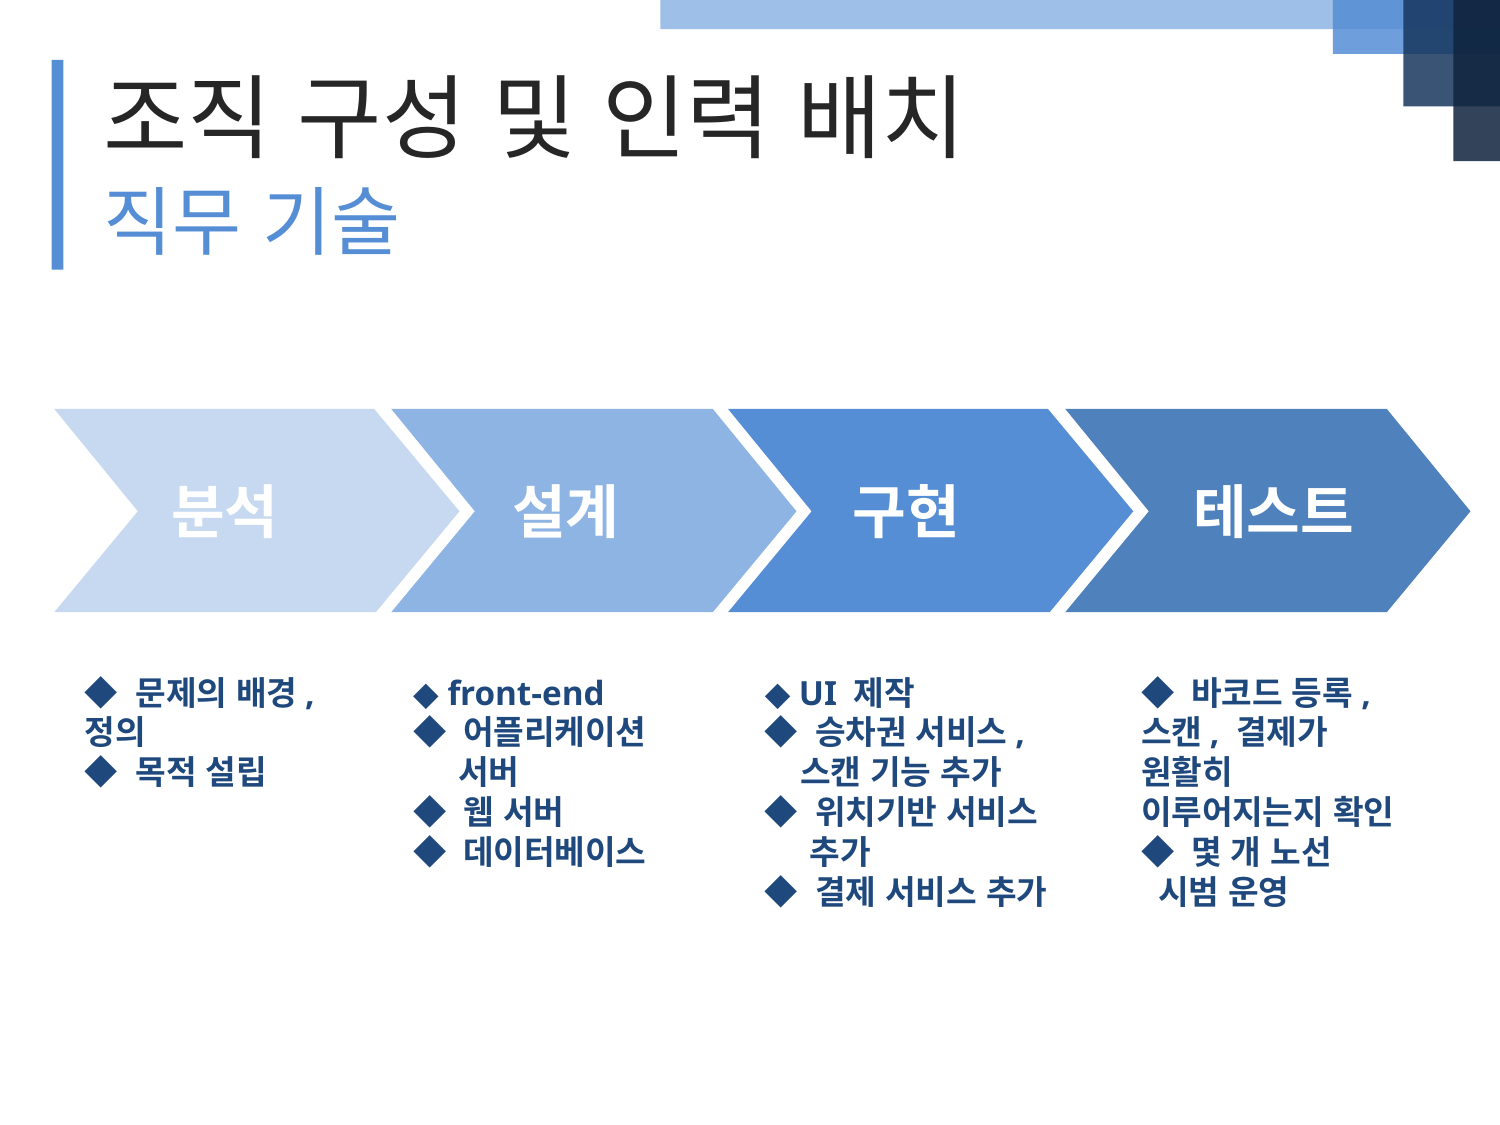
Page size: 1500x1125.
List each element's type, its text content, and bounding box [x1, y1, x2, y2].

text_box [766, 0, 1331, 31]
text_box ◆ 바코드 등록, 스캔, 결제가 원활히 이루어지는지 확인 ◆ 몇 개 노선 시범 운영 [1126, 664, 1443, 999]
text_box [1401, 0, 1451, 109]
text_box ◆ UI 제작 ◆ 승차권 서비스, 스캔 기능 추가 ◆ 위치기반 서비스 추가 ◆ 결제 서비스 추가 [750, 664, 1102, 999]
text_box ◆ front-end ◆ 어플리케이션 서버 ◆ 웹 서버 ◆ 데이터베이스 [398, 664, 707, 959]
text_box [1451, 0, 1500, 163]
text_box [1331, 0, 1401, 56]
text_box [53, 408, 1471, 613]
text_box 직무 기술 [88, 167, 750, 273]
text_box 조직 구성 및 인력 배치 [88, 52, 1032, 178]
text_box ◆ 문제의 배경, 정의 ◆ 목적 설립 [70, 664, 379, 839]
text_box [50, 58, 66, 272]
text_box [734, 0, 766, 113]
text_box [658, 0, 734, 31]
